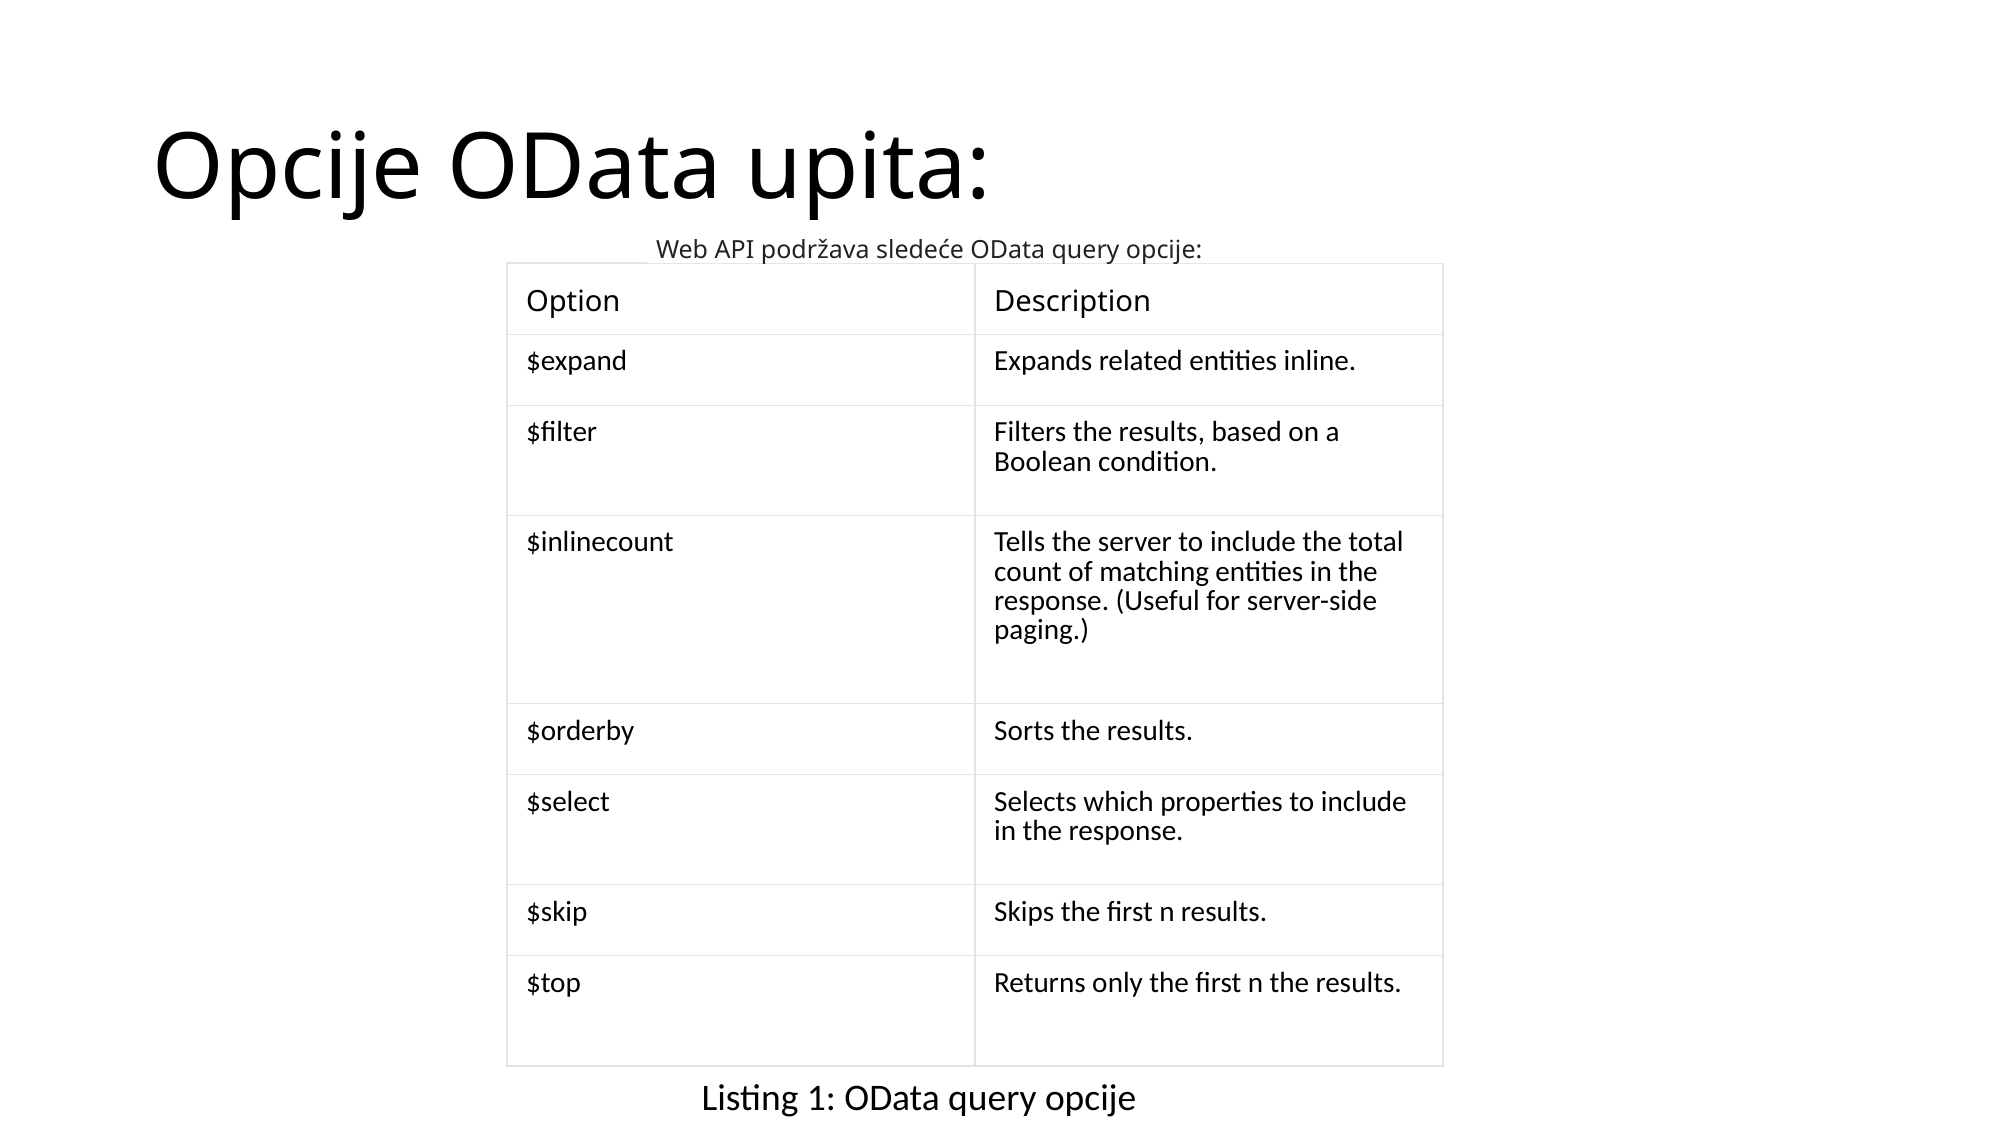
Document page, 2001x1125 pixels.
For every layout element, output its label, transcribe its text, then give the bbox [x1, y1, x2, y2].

table_cell $inlinecount [508, 516, 974, 703]
table_cell $skip [508, 885, 974, 955]
text_box Web API podržava sledeće OData query opcije: [647, 233, 1506, 264]
table_cell $orderby [508, 704, 974, 774]
table_header Option [508, 264, 974, 334]
table_cell Filters the results, based on a Boolean condition. [976, 406, 1442, 515]
table_header Description [976, 264, 1442, 334]
table_cell Sorts the results. [976, 704, 1442, 774]
table_cell $filter [508, 406, 974, 515]
table_cell Skips the first n results. [976, 885, 1442, 955]
text_box Listing 1: OData query opcije [686, 1065, 1566, 1125]
table_cell $expand [508, 335, 974, 405]
table_cell Tells the server to include the total count of matching entities in the response. (Useful for server-side paging.) [976, 516, 1442, 703]
table_cell Expands related entities inline. [976, 335, 1442, 405]
table_cell $select [508, 775, 974, 884]
title Opcije OData upita: [137, 59, 1863, 278]
table_cell Returns only the first n the results. [976, 956, 1442, 1065]
table_cell $top [508, 956, 974, 1065]
table_cell Selects which properties to include in the response. [976, 775, 1442, 884]
